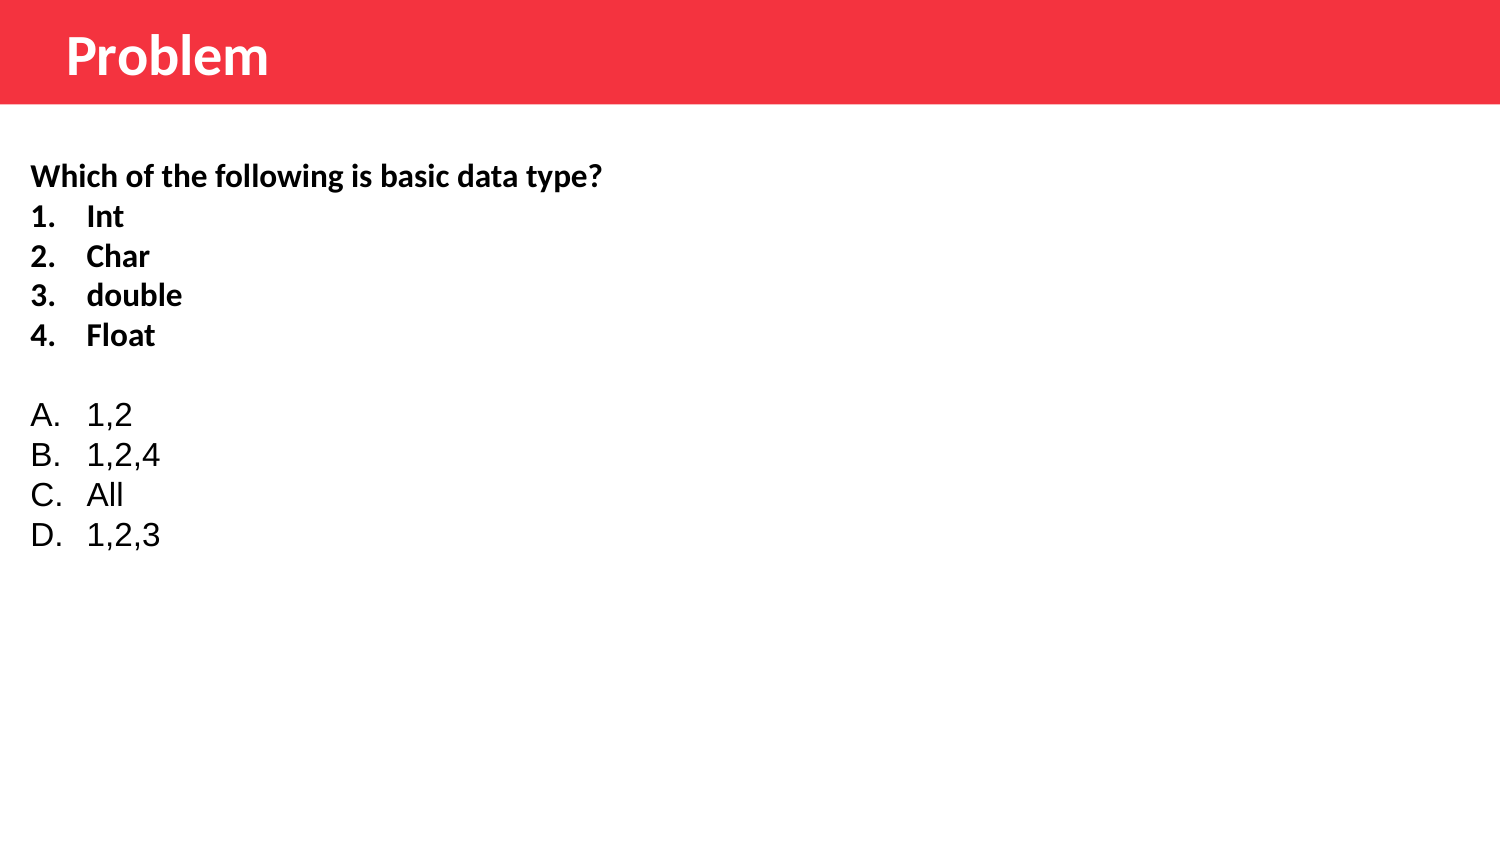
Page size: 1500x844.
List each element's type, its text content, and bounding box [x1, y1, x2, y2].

text_box [0, 0, 1500, 105]
text_box Problem [63, 15, 1203, 80]
text_box Which of the following is basic data type? Int Char double Float 1,2 1,2,4 All 1,2,3 [15, 138, 1484, 794]
